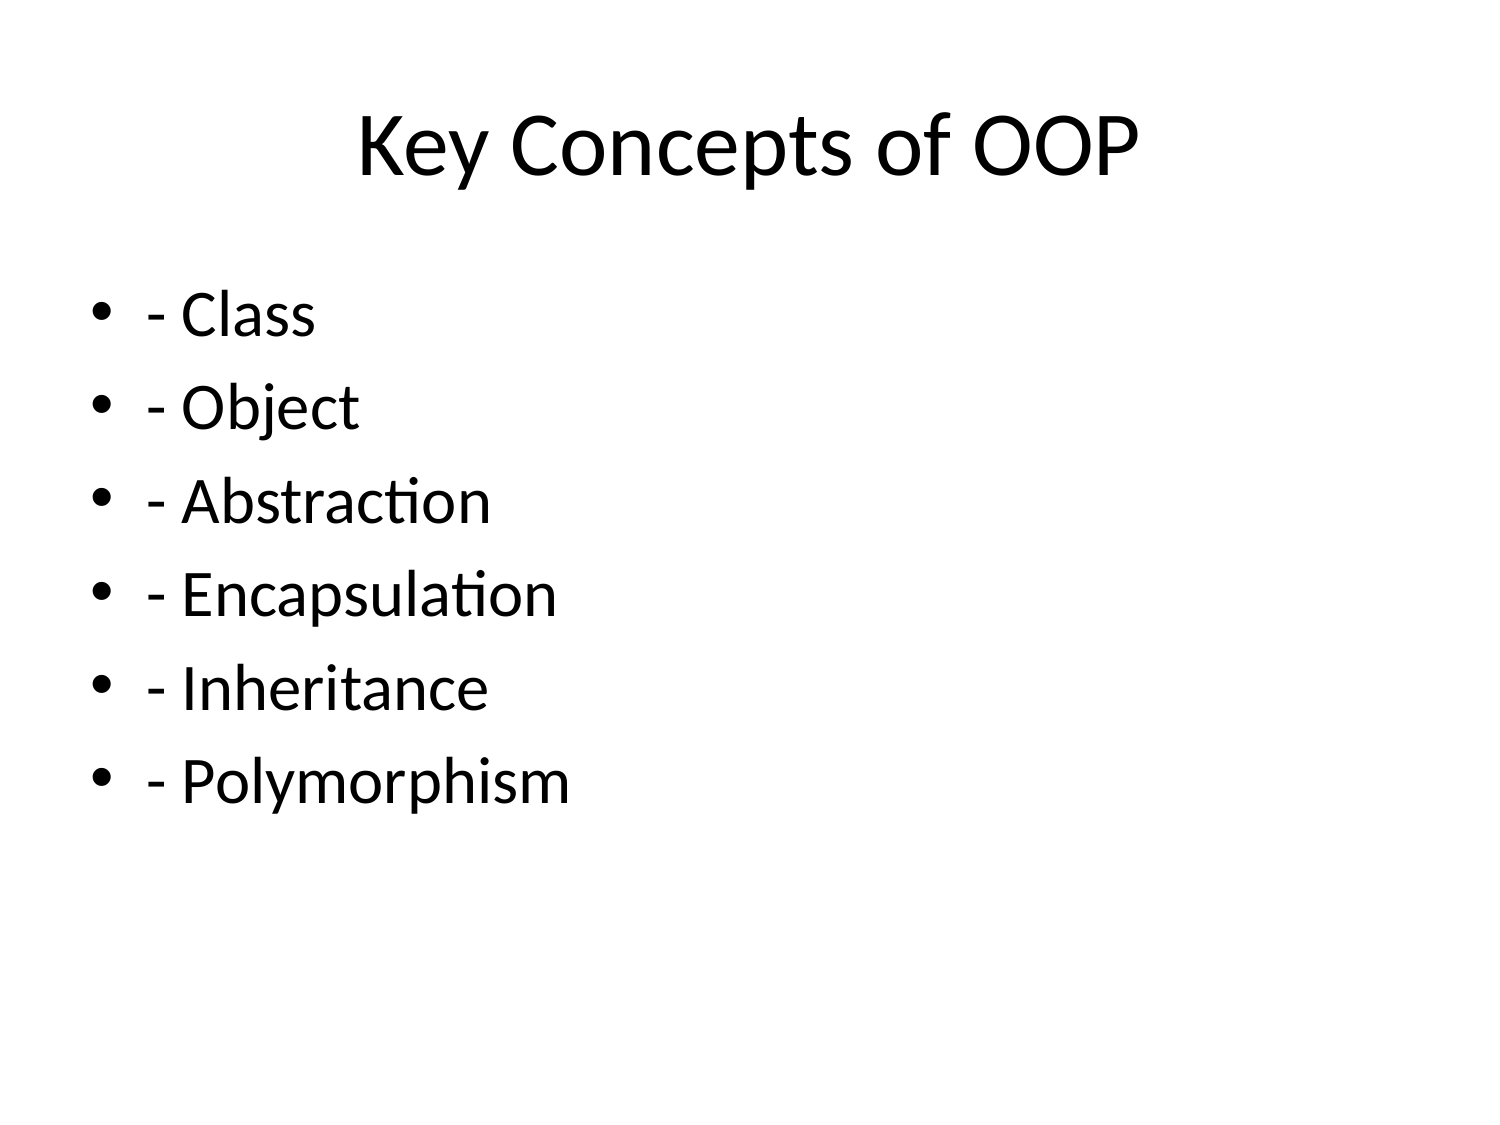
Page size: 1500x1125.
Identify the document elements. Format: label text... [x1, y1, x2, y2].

title Key Concepts of OOP [75, 45, 1425, 233]
list - Class - Object - Abstraction - Encapsulation - Inheritance - Polymorphism [75, 262, 1425, 1005]
